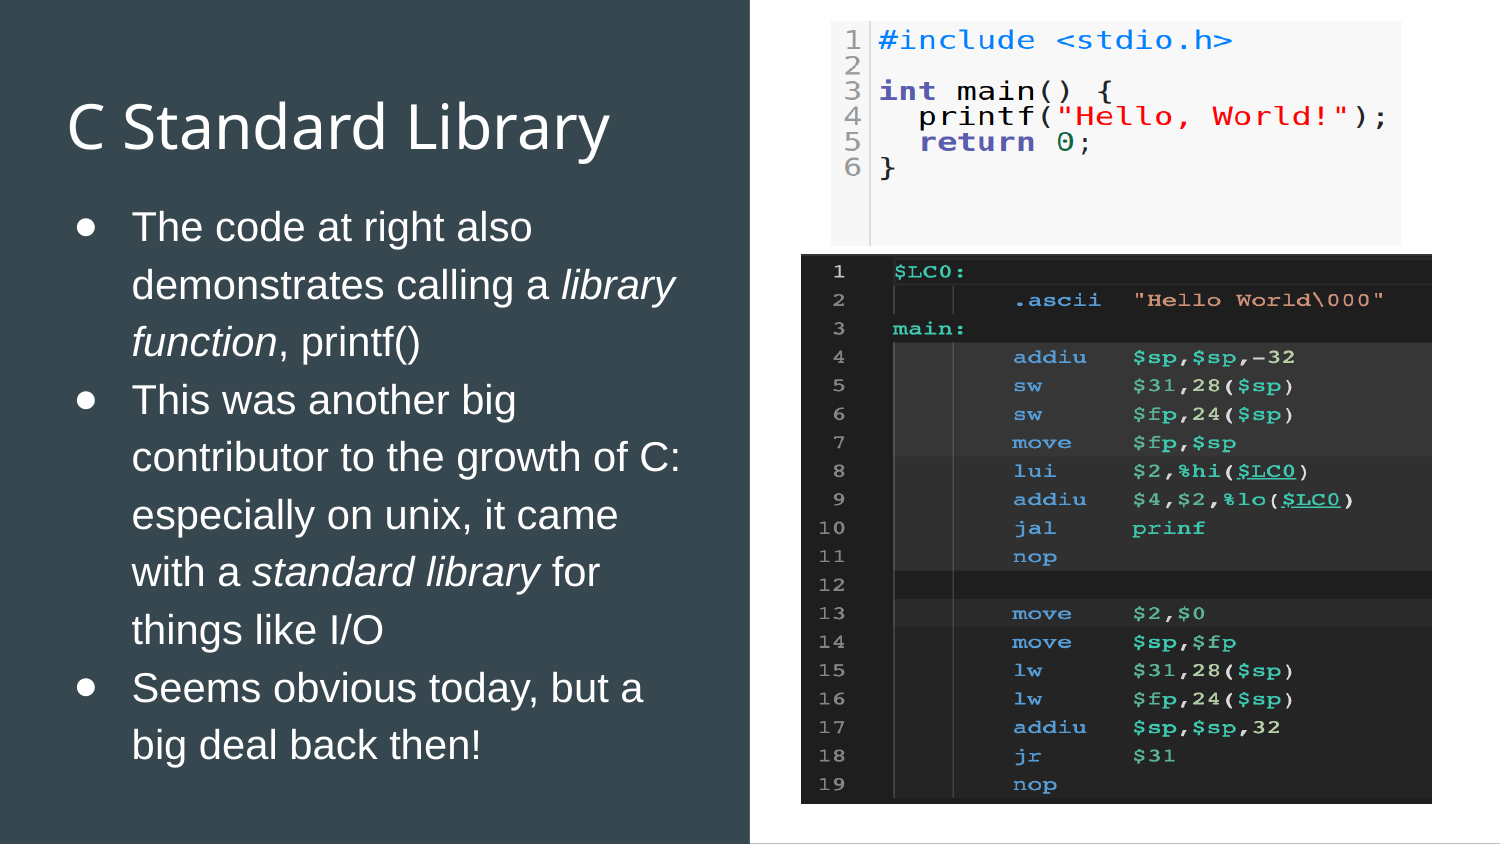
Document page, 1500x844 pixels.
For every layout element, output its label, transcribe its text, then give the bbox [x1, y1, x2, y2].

list The code at right also demonstrates calling a library function, printf() This was another big contributor to the growth of C: especially on unix, it came with a standard library for things like I/O Seems obvious today, but a big deal back then! [41, 177, 707, 739]
picture [830, 18, 1402, 246]
text_box C Standard Library [51, 71, 825, 178]
picture [800, 254, 1432, 804]
